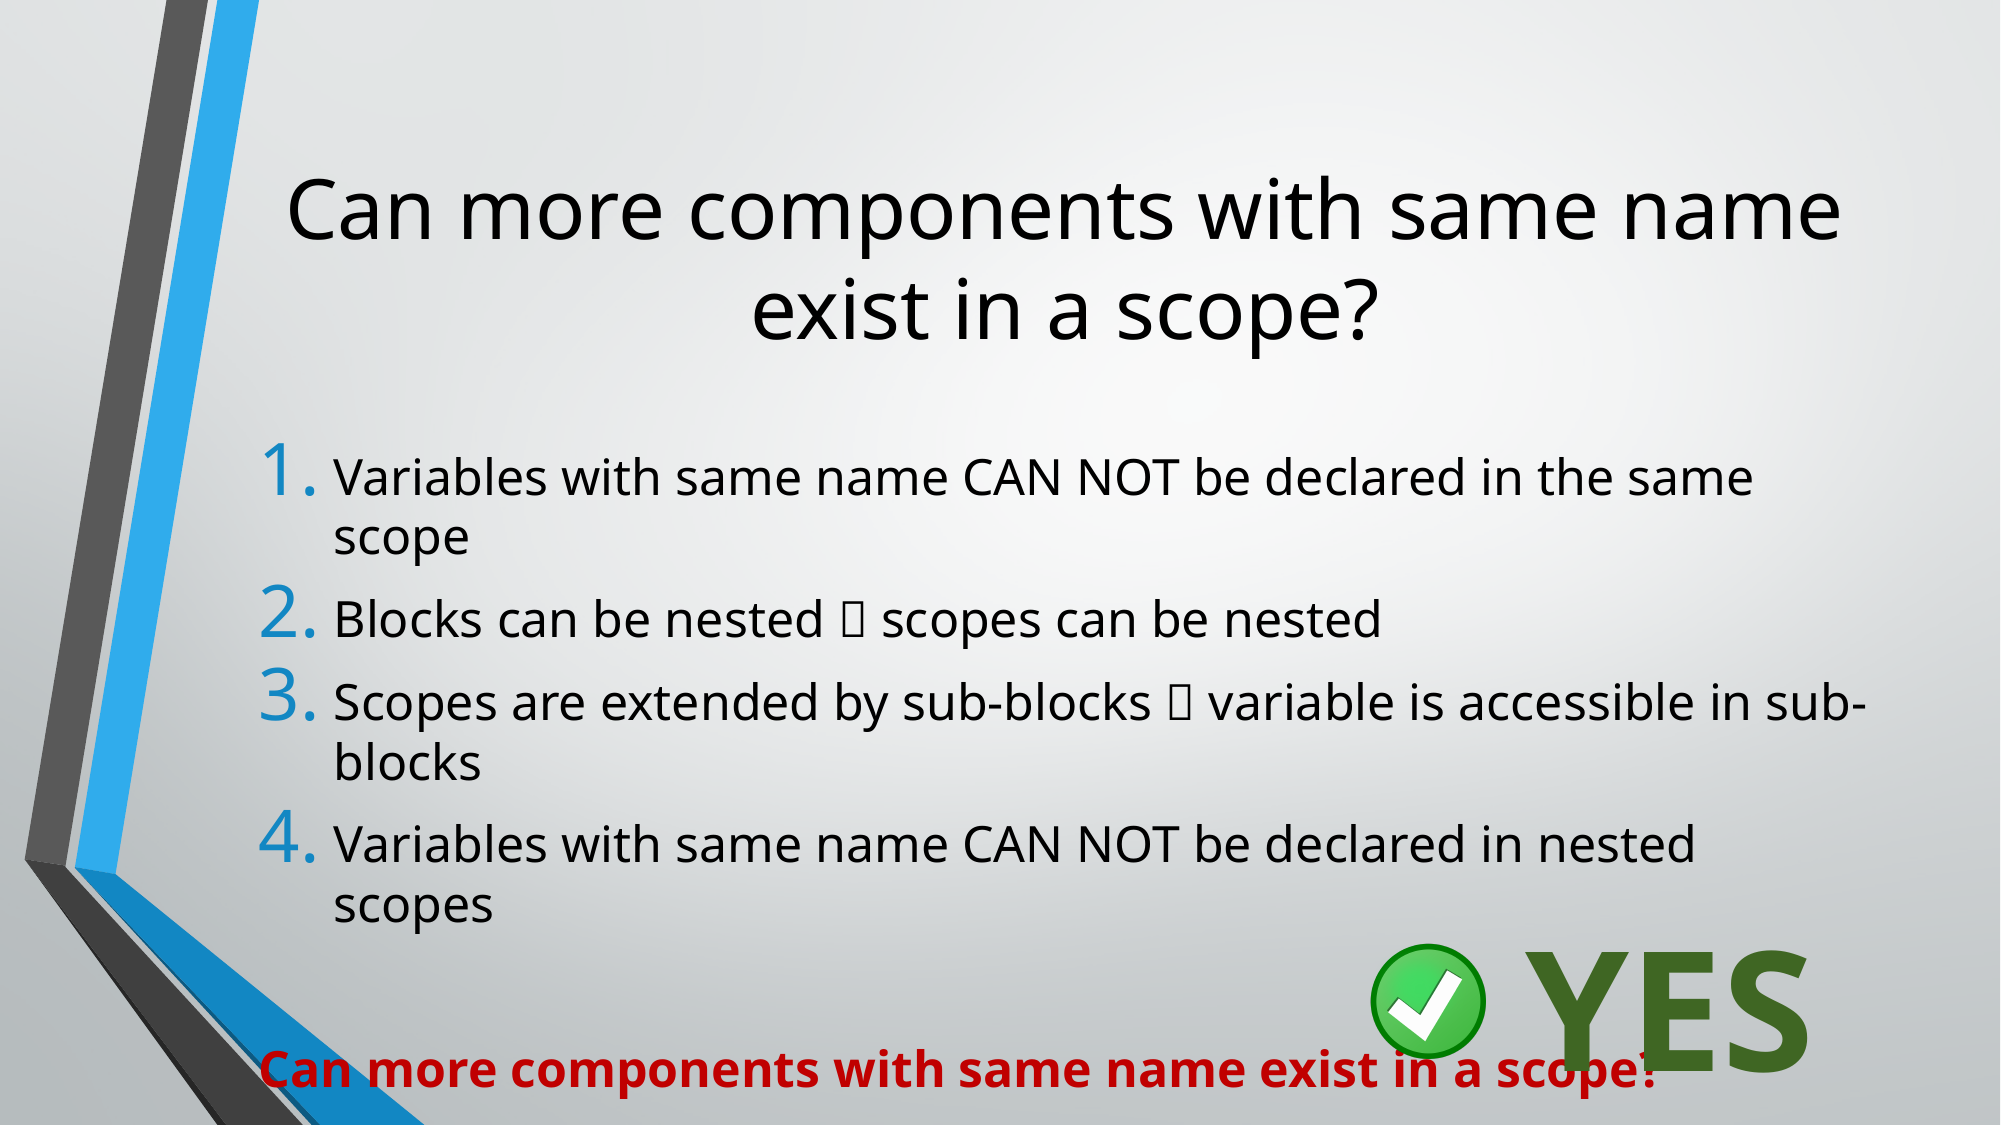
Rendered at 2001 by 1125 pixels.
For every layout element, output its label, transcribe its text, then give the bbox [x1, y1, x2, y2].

title Can more components with same name exist in a scope? [243, 112, 1887, 400]
picture [1370, 943, 1486, 1059]
list Variables with same name CAN NOT be declared in the same scope Blocks can be nested  scopes can be nested Scopes are extended by sub-blocks  variable is accessible in sub-blocks Variables with same name CAN NOT be declared in nested scopes Can more components with same name exist in a scope? [243, 437, 1887, 950]
text_box YES [1453, 897, 1887, 1112]
